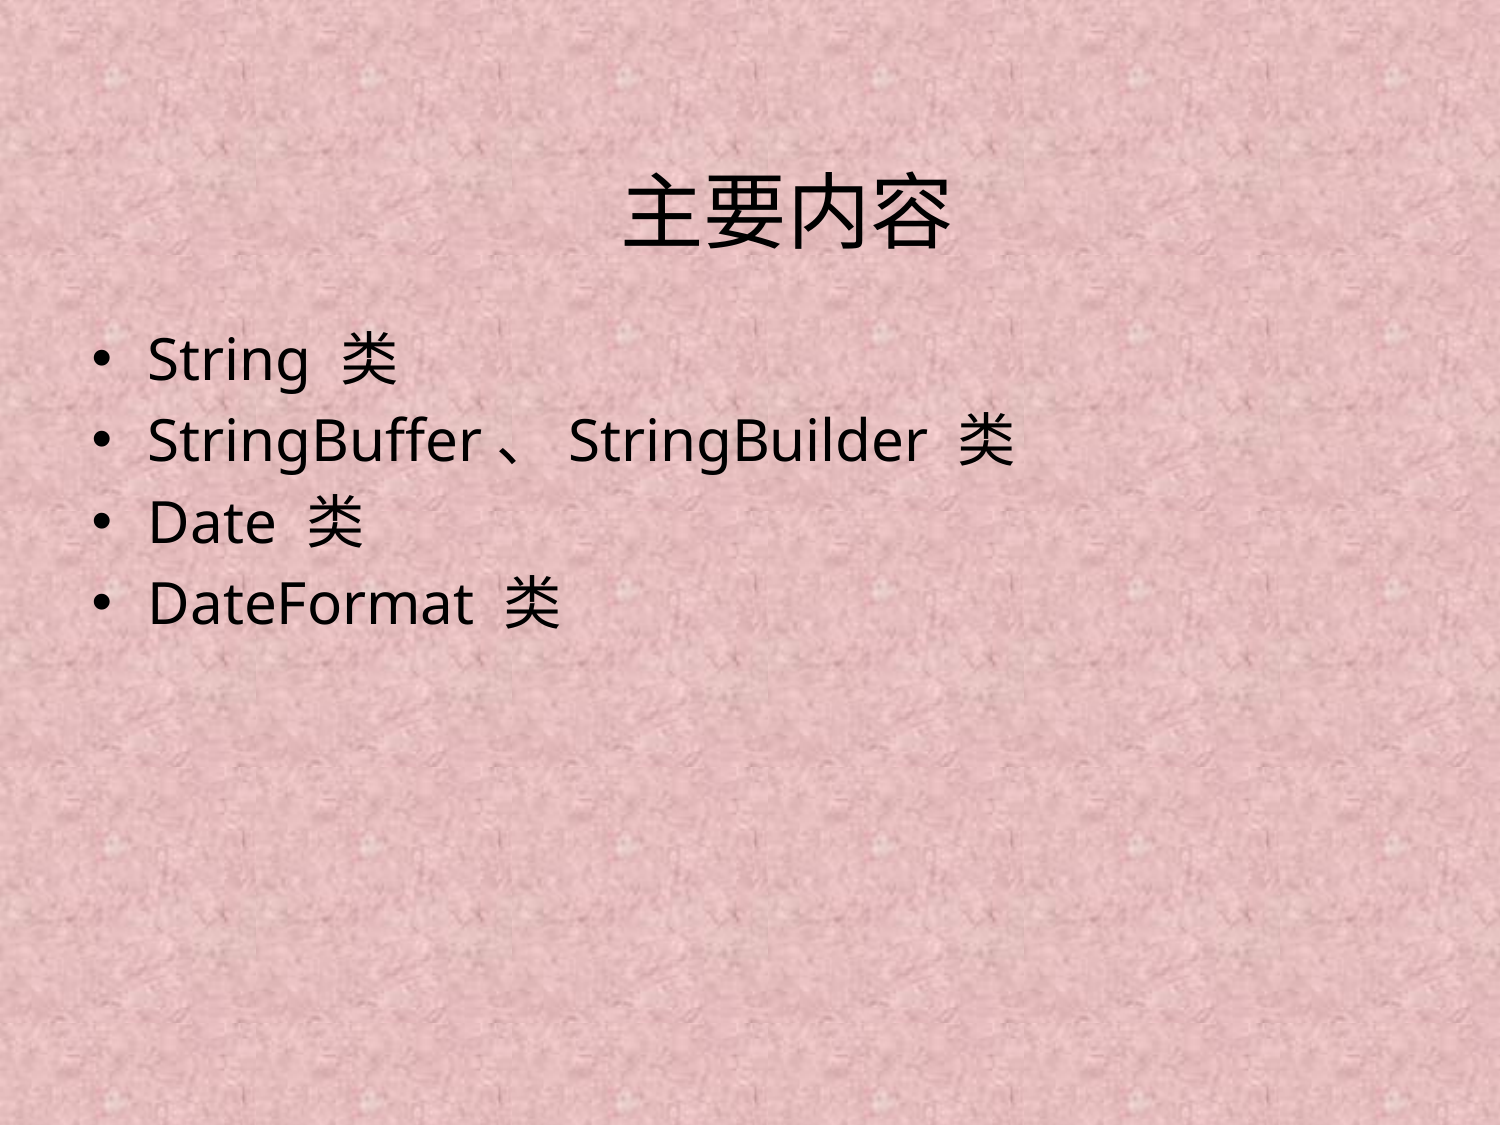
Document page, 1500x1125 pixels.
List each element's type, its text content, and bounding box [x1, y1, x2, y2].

title 主要内容 [112, 103, 1463, 315]
picture [0, 0, 1500, 1125]
list String 类 StringBuffer、StringBuilder 类 Date 类 DateFormat 类 [76, 314, 1427, 776]
